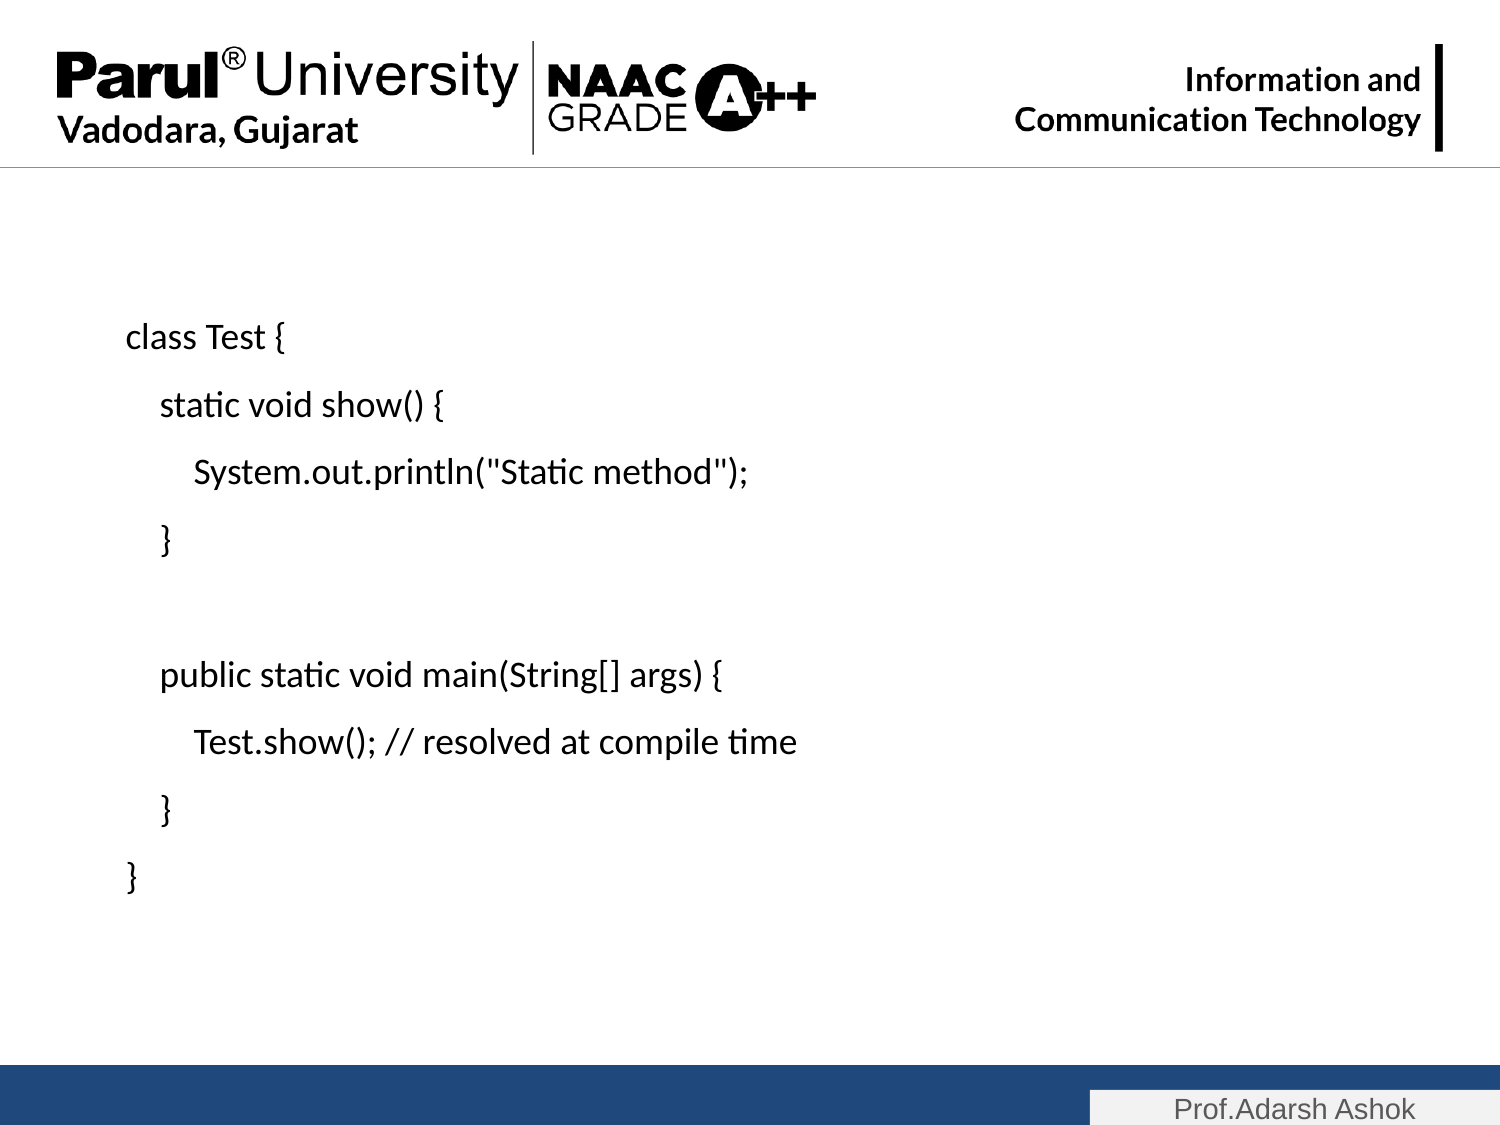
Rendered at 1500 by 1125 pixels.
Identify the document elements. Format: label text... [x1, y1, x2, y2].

text_box class Test { static void show() { System.out.println("Static method"); } public static void main(String[] args) { Test.show(); // resolved at compile time } } [110, 282, 1257, 905]
text_box Prof.Adarsh Ashok [1089, 1089, 1500, 1125]
picture [57, 41, 1443, 155]
